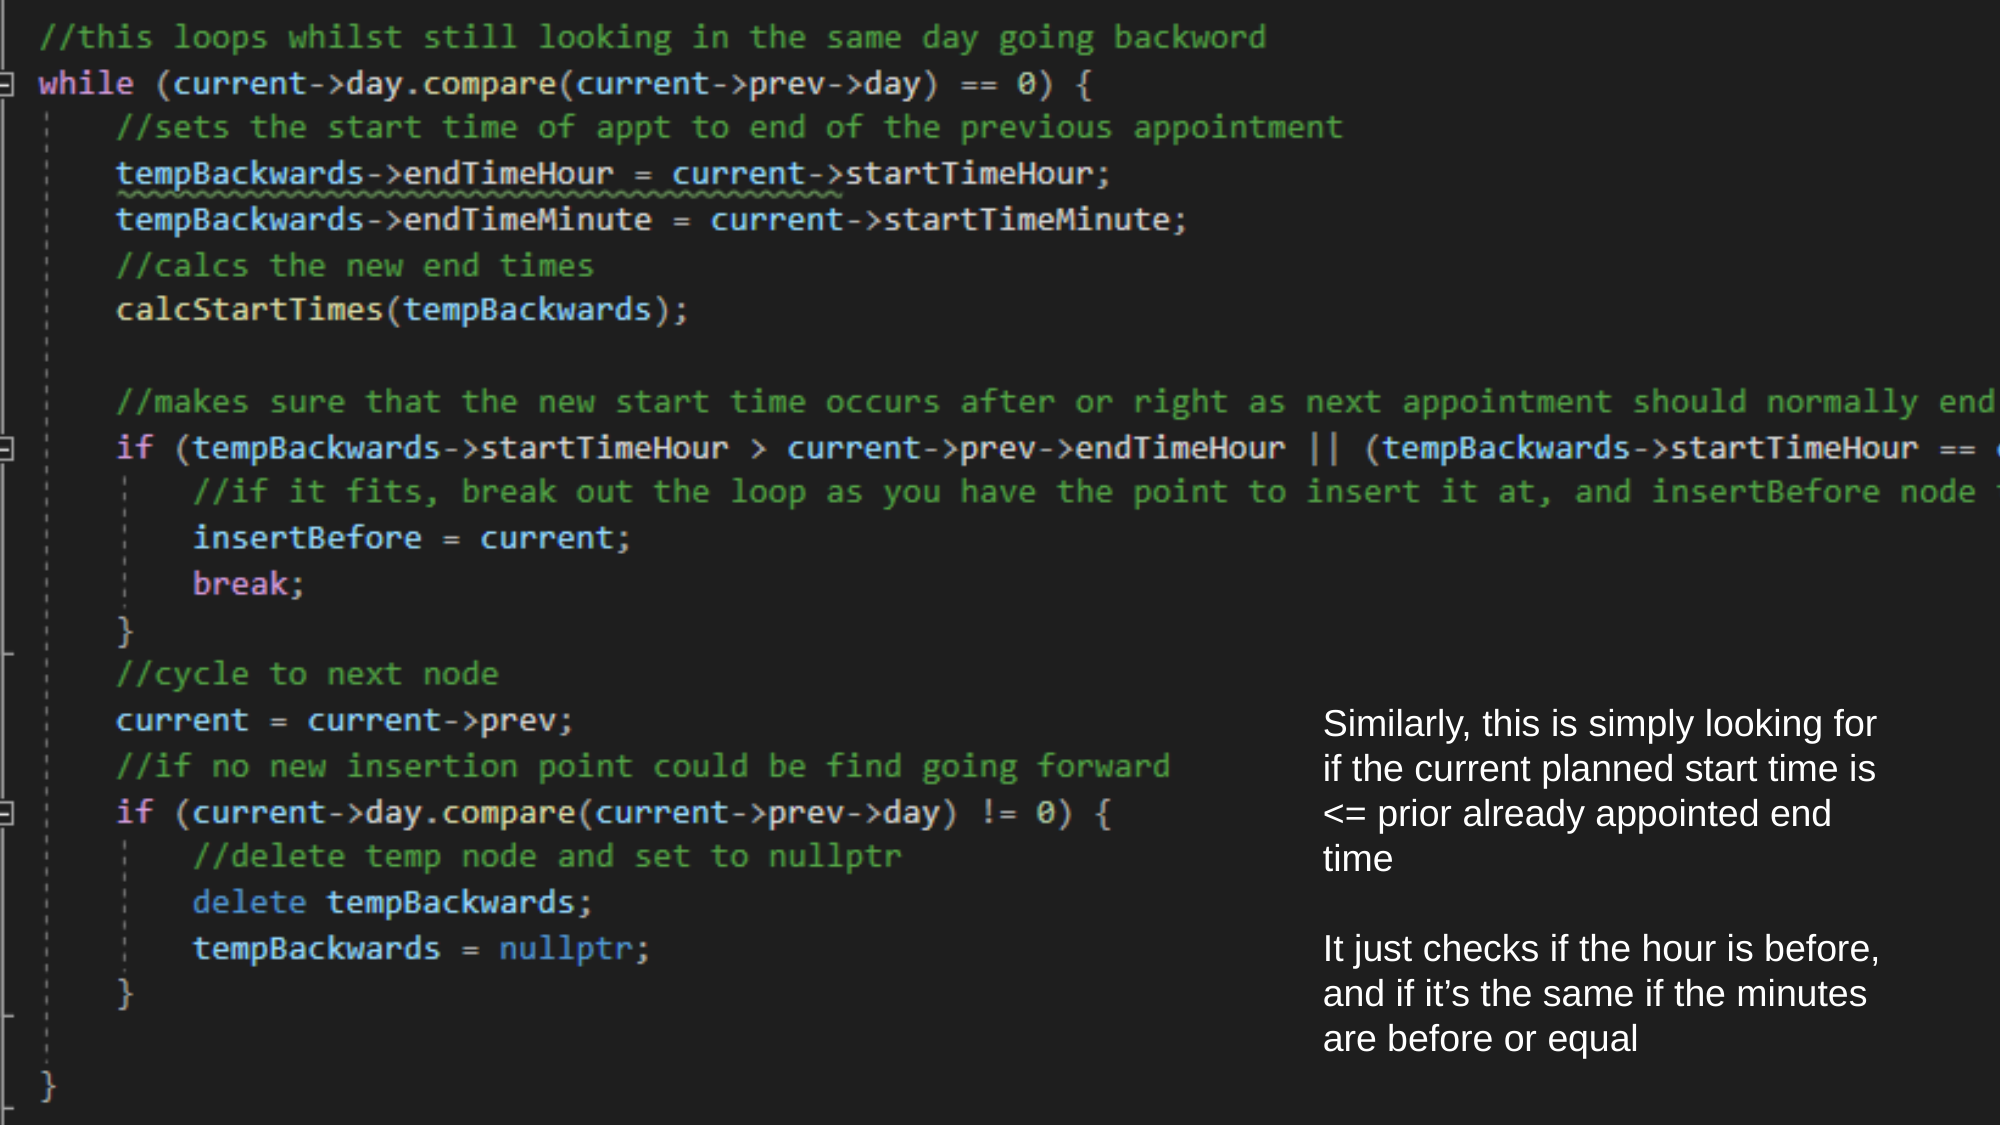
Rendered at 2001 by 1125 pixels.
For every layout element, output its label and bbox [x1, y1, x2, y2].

list [0, 0, 2000, 1125]
